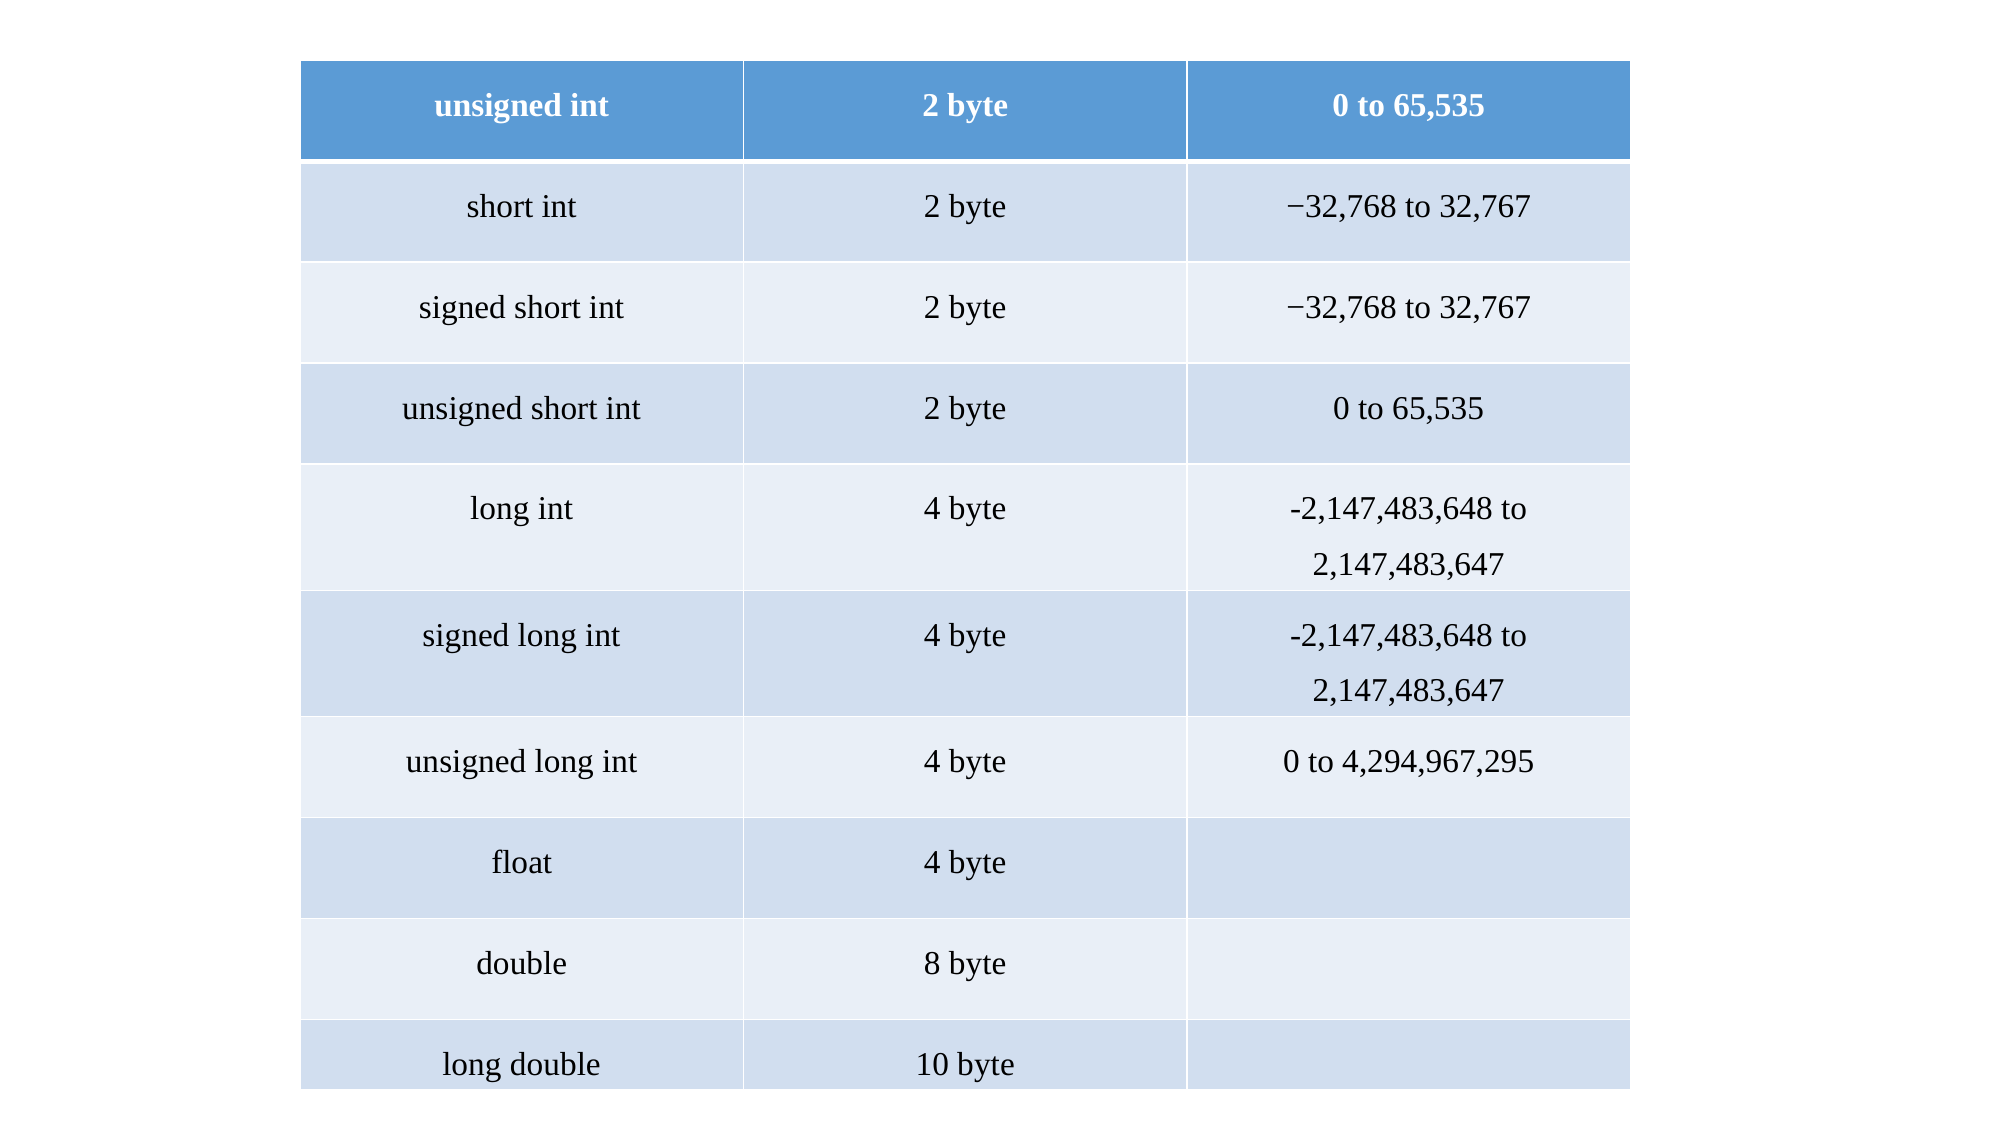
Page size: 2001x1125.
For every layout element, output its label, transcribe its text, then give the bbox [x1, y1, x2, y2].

table_cell unsigned long int [301, 717, 743, 817]
table_header unsigned int [301, 61, 743, 159]
table_cell 4 byte [744, 465, 1186, 590]
table_cell 8 byte [744, 919, 1186, 1019]
table_cell signed long int [301, 591, 743, 716]
table_cell [1188, 818, 1630, 918]
table_cell long double [301, 1020, 743, 1089]
table_cell −32,768 to 32,767 [1188, 164, 1630, 261]
table_cell -2,147,483,648 to 2,147,483,647 [1188, 591, 1630, 716]
table_cell 4 byte [744, 818, 1186, 918]
table_cell −32,768 to 32,767 [1188, 263, 1630, 362]
table_cell signed short int [301, 263, 743, 362]
table_cell -2,147,483,648 to 2,147,483,647 [1188, 465, 1630, 590]
table_header 2 byte [744, 61, 1186, 159]
table_cell [1188, 919, 1630, 1019]
table_cell 2 byte [744, 364, 1186, 463]
table_cell float [301, 818, 743, 918]
table_cell 10 byte [744, 1020, 1186, 1089]
table_cell 0 to 4,294,967,295 [1188, 717, 1630, 817]
table_cell [1188, 1020, 1630, 1089]
table_cell double [301, 919, 743, 1019]
table_cell 2 byte [744, 263, 1186, 362]
table_cell 2 byte [744, 164, 1186, 261]
table_cell 0 to 65,535 [1188, 364, 1630, 463]
table_cell 4 byte [744, 591, 1186, 716]
table_cell unsigned short int [301, 364, 743, 463]
table_cell long int [301, 465, 743, 590]
table_header 0 to 65,535 [1188, 61, 1630, 159]
table_cell short int [301, 164, 743, 261]
table_cell 4 byte [744, 717, 1186, 817]
